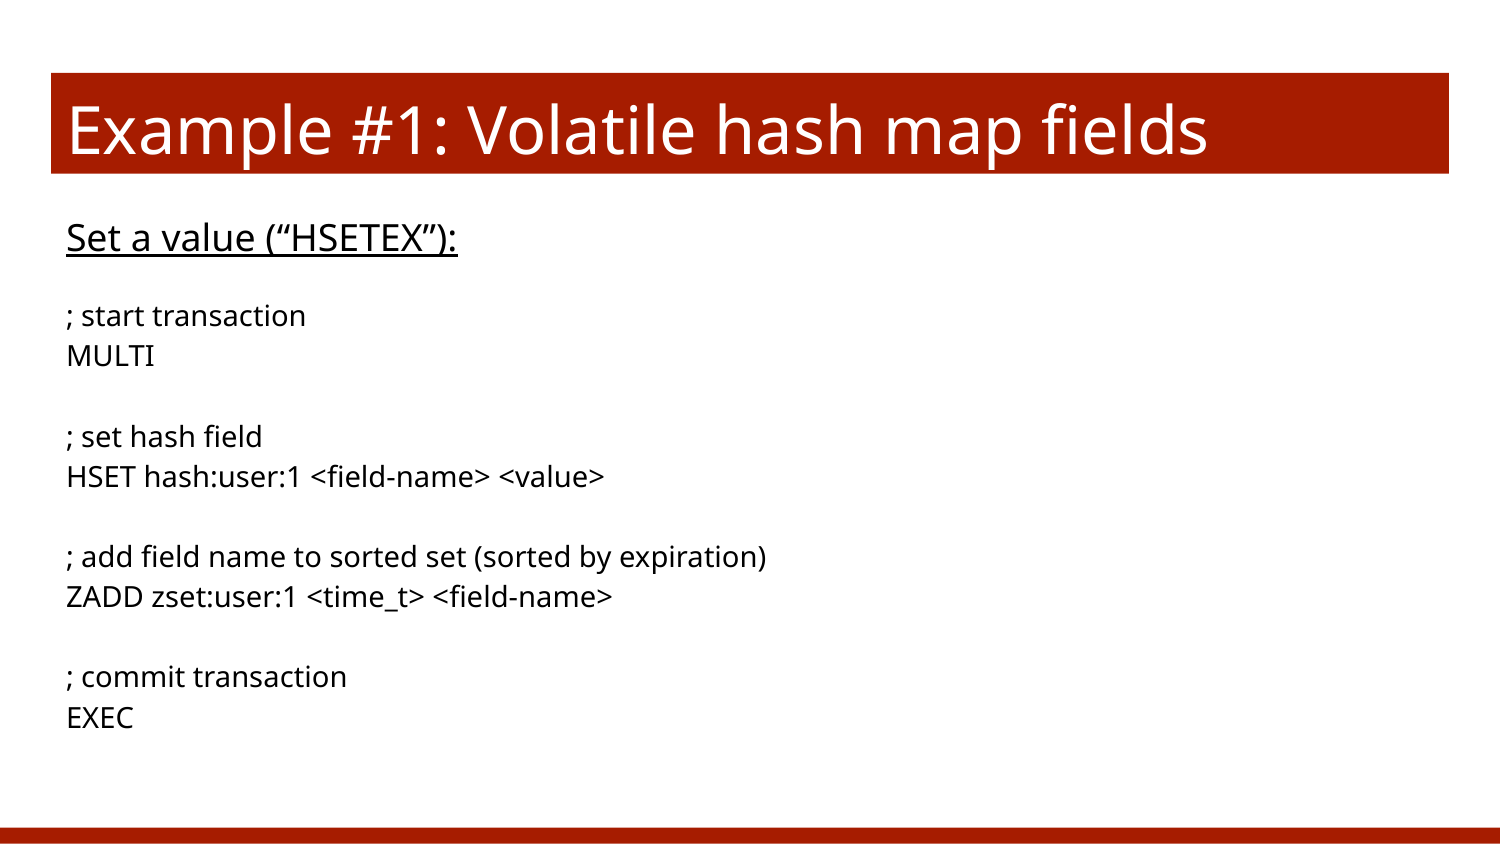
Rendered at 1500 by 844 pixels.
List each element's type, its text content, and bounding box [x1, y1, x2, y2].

title Example #1: Volatile hash map fields [51, 72, 1449, 174]
list Set a value (“HSETEX”): ; start transaction MULTI ; set hash field HSET hash:user:1 <field-name> <value> ; add field name to sorted set (sorted by expiration) ZADD zset:user:1 <time_t> <field-name> ; commit transaction EXEC [51, 192, 1449, 750]
